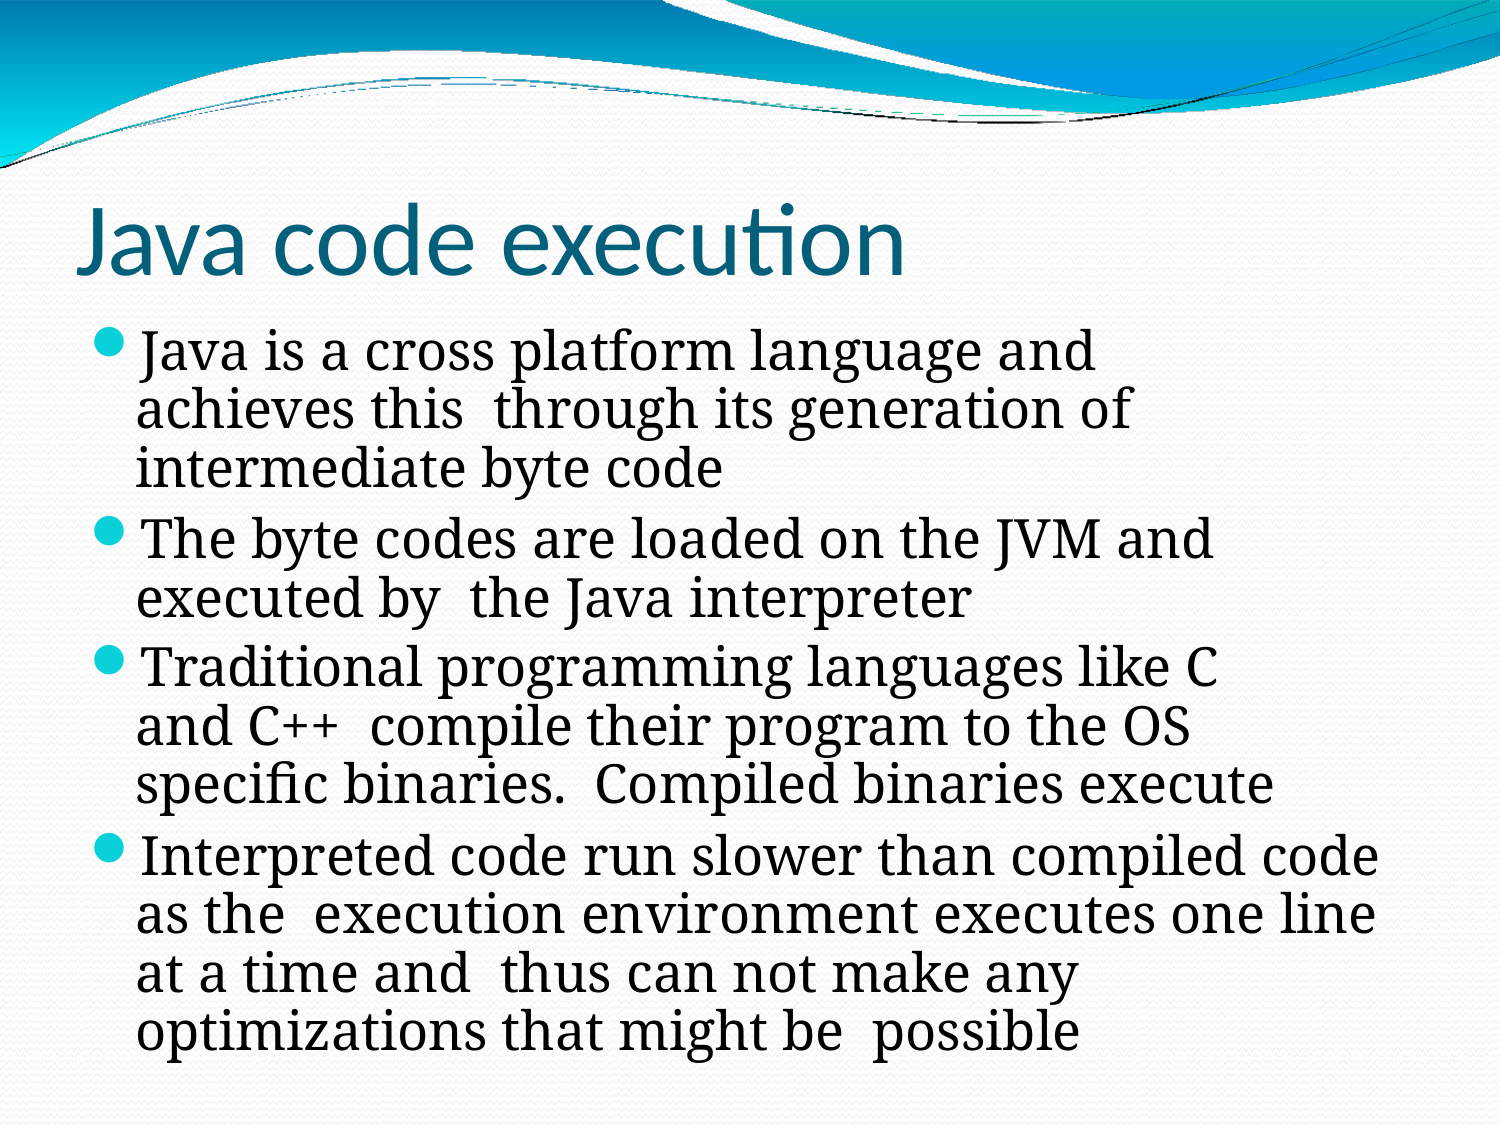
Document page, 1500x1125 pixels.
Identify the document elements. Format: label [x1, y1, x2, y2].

text_box [0, 0, 1500, 1125]
